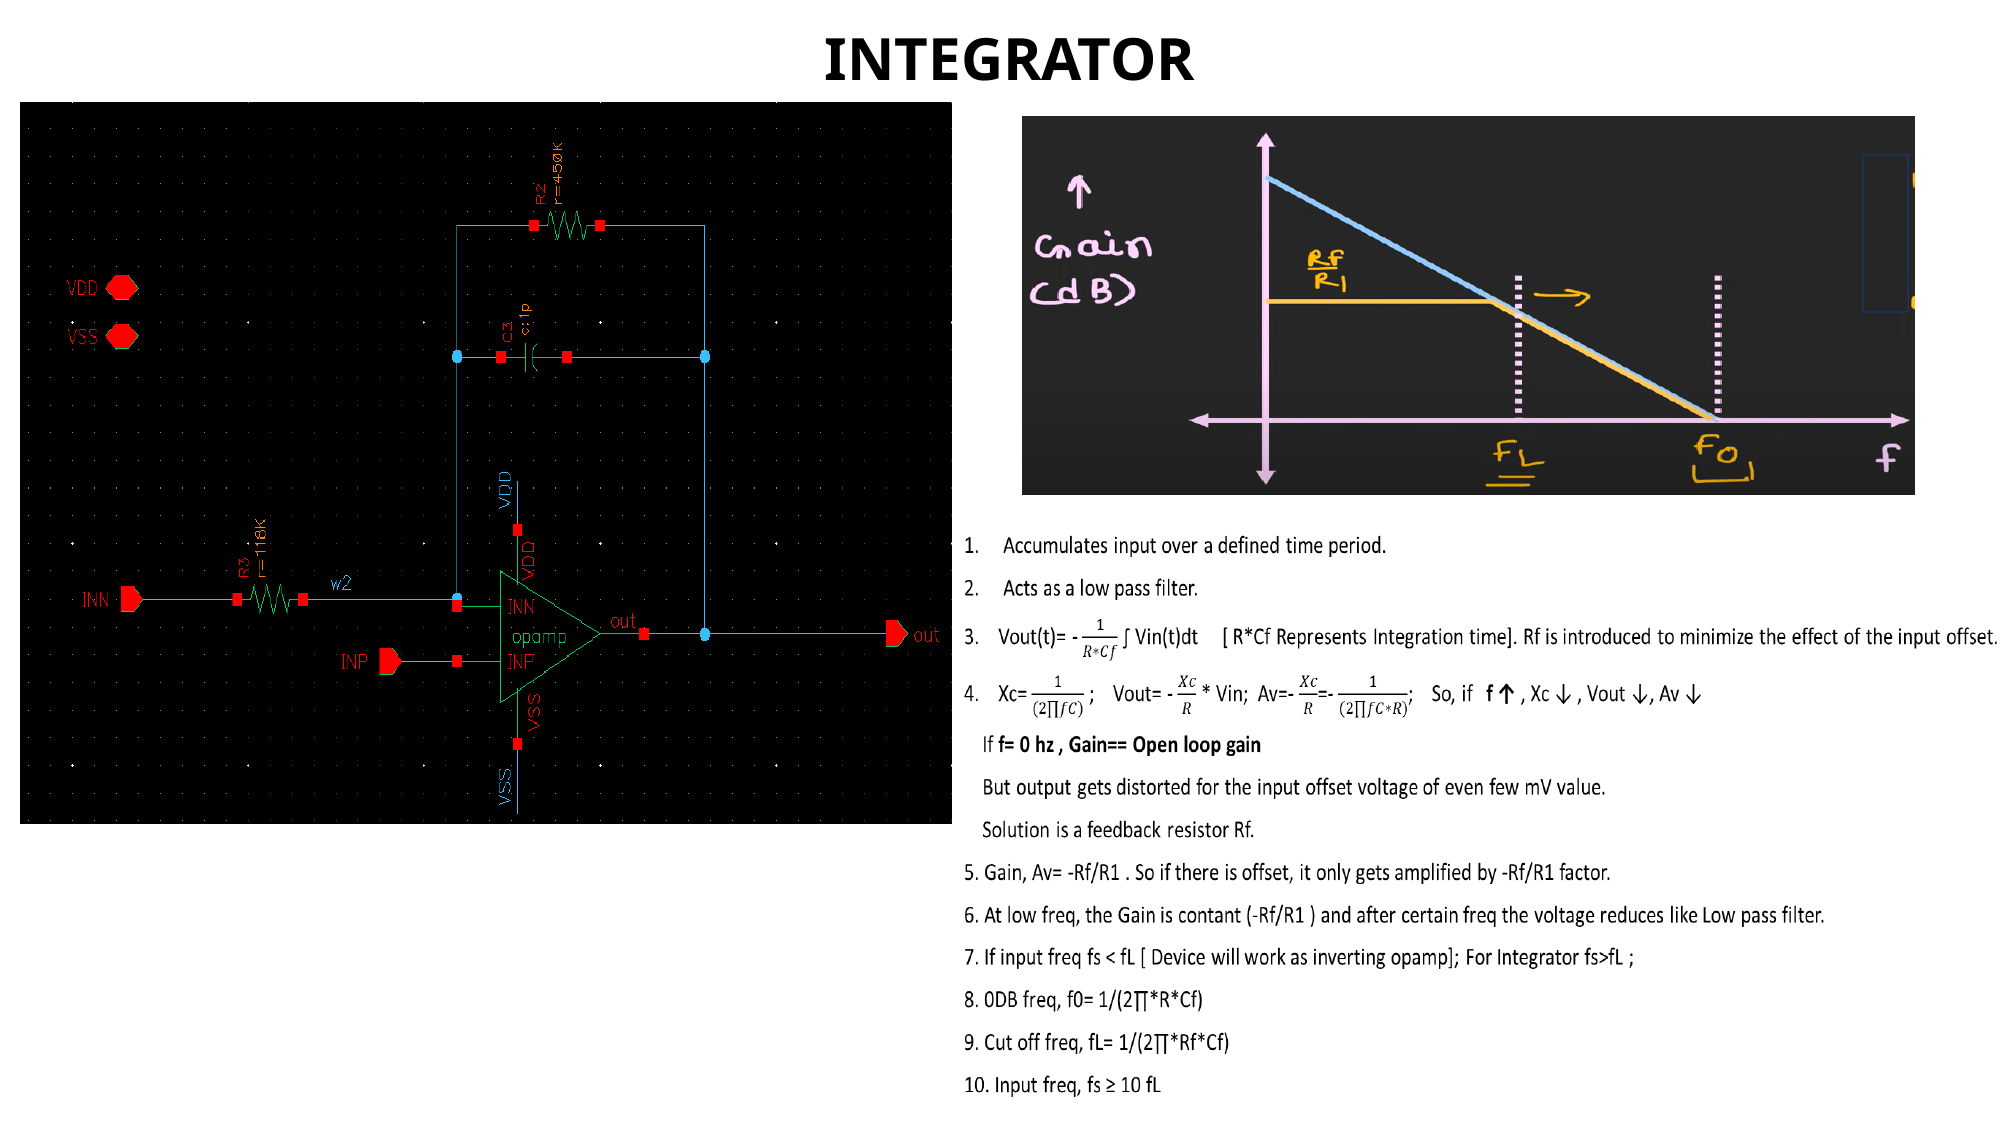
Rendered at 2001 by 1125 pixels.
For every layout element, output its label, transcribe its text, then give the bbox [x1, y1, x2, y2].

title INTEGRATOR [268, 20, 1752, 103]
picture [19, 102, 2000, 1125]
picture [1022, 116, 1915, 495]
